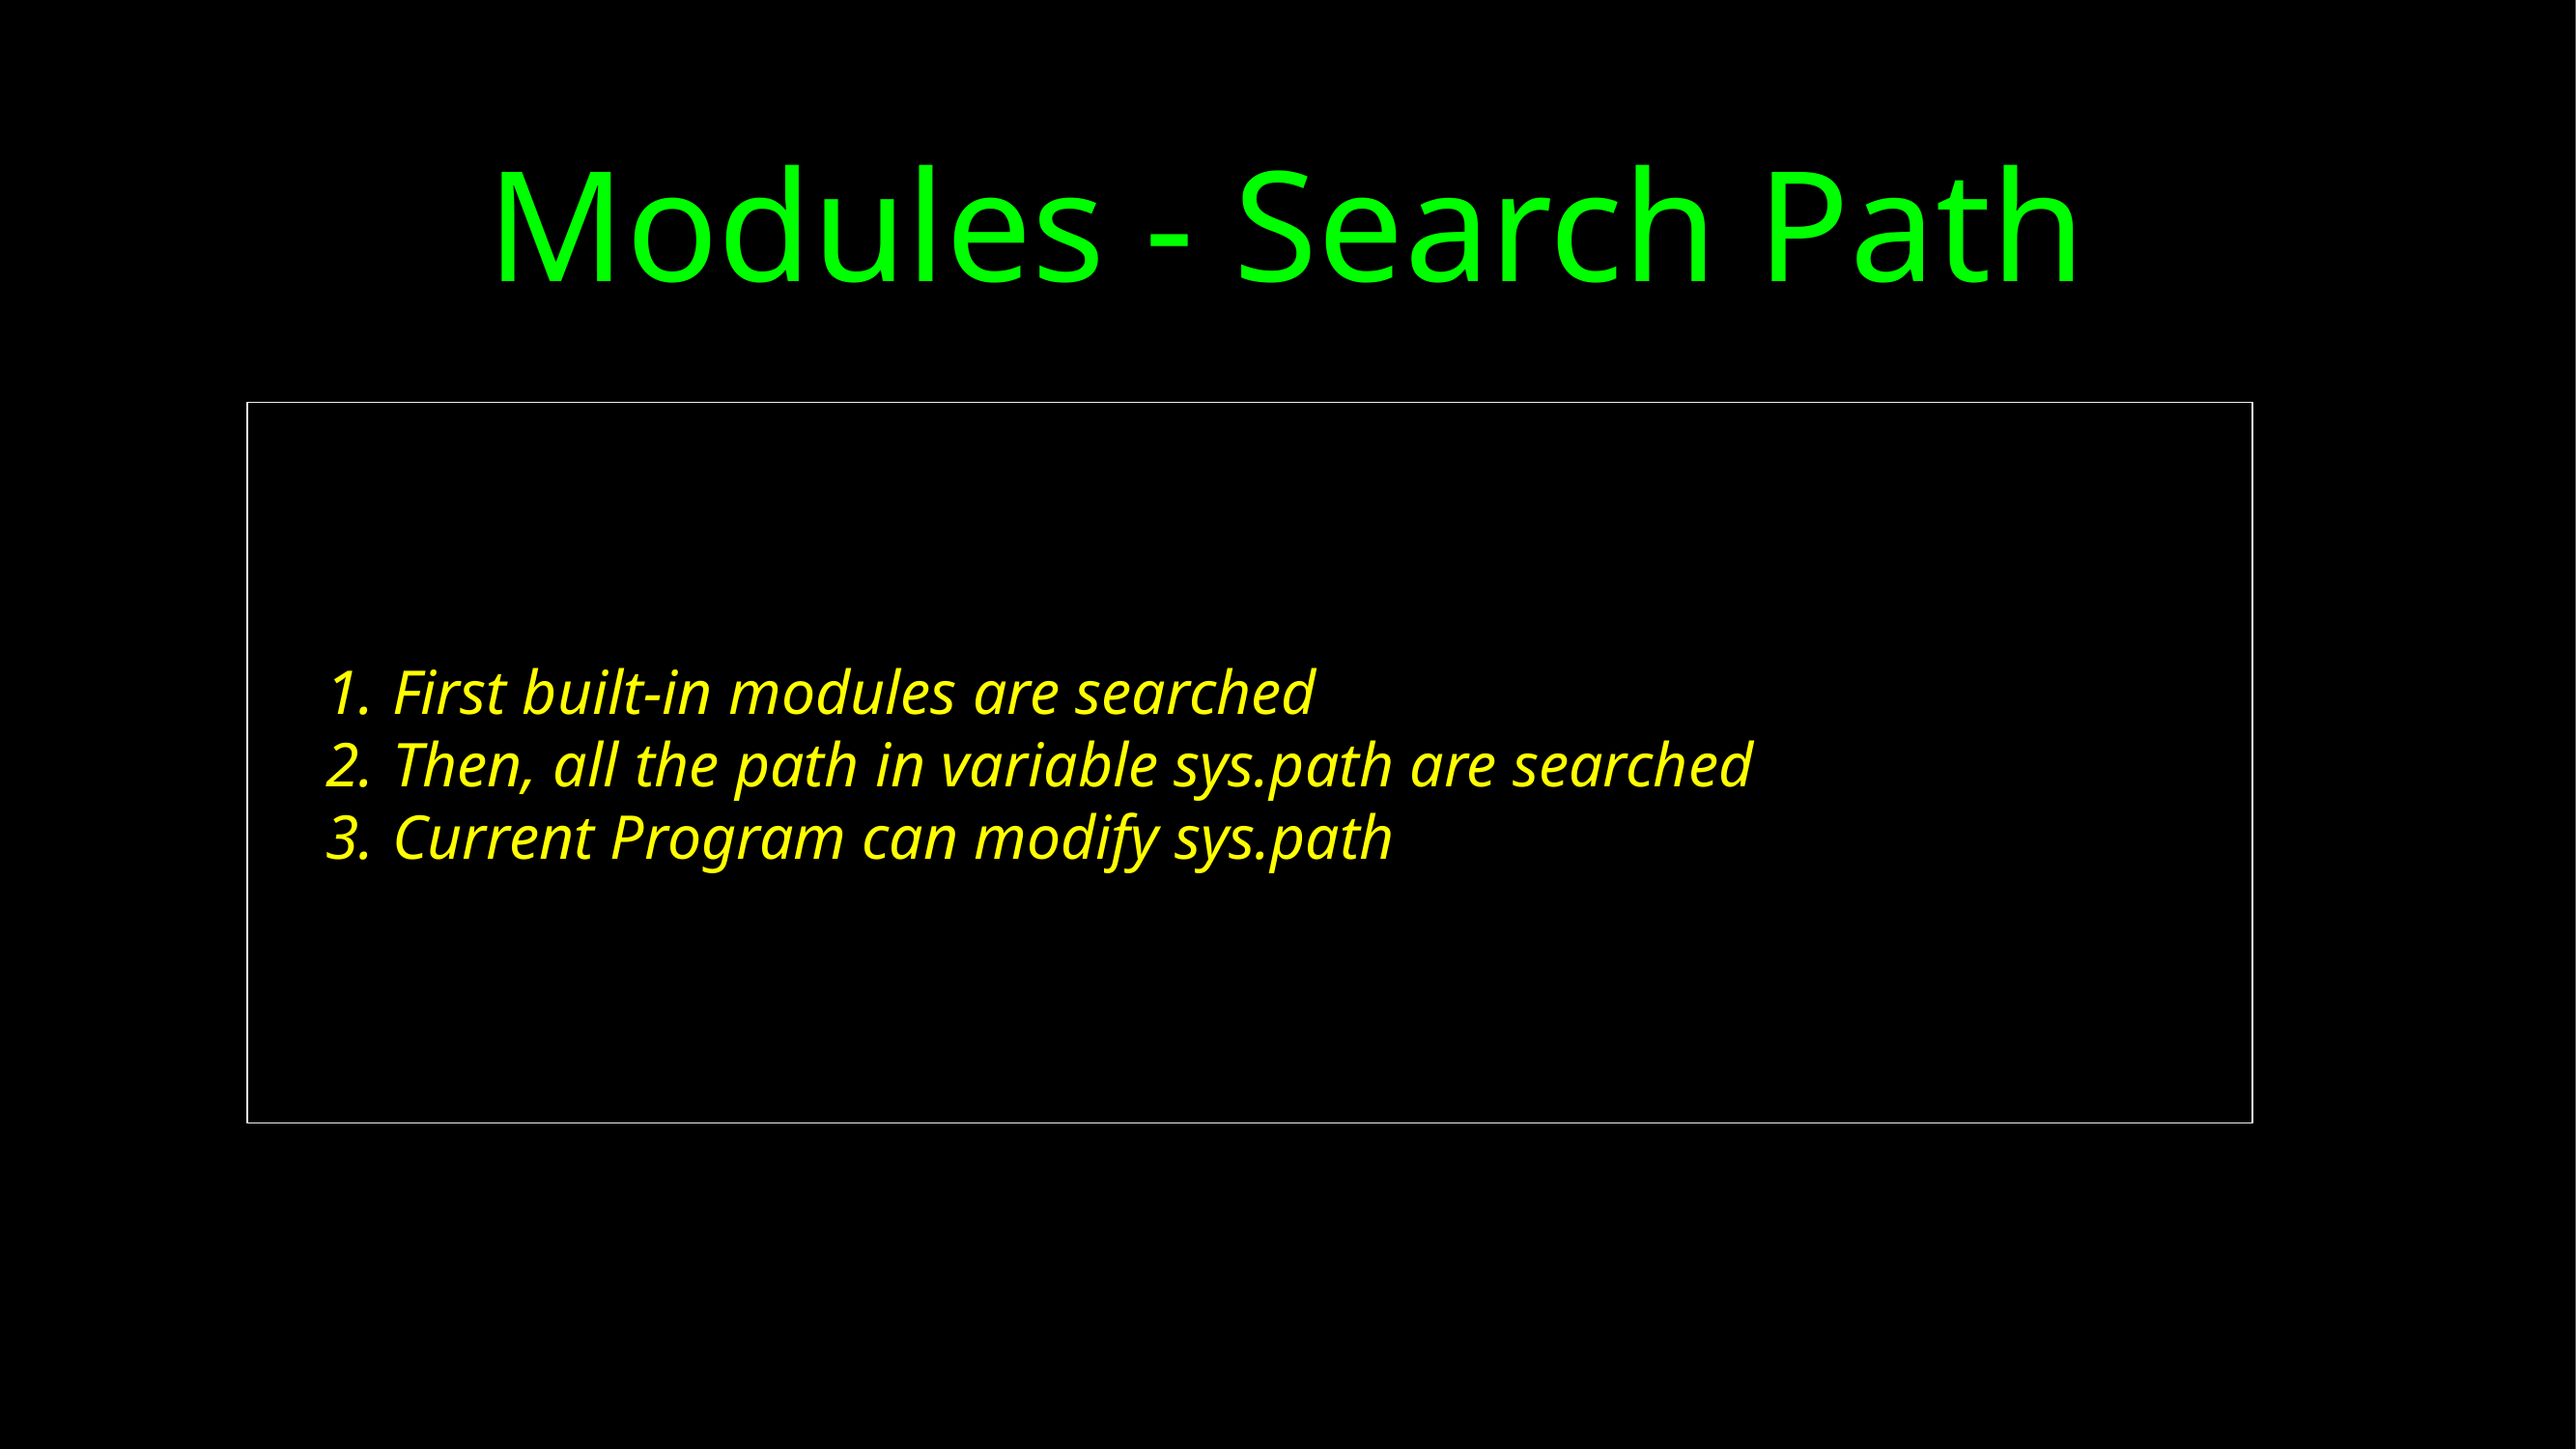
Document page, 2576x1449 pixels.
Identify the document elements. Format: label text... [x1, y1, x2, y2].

text_box First built-in modules are searched Then, all the path in variable sys.path are searched Current Program can modify sys.path [247, 402, 2253, 1123]
title Modules - Search Path [183, 38, 2391, 403]
